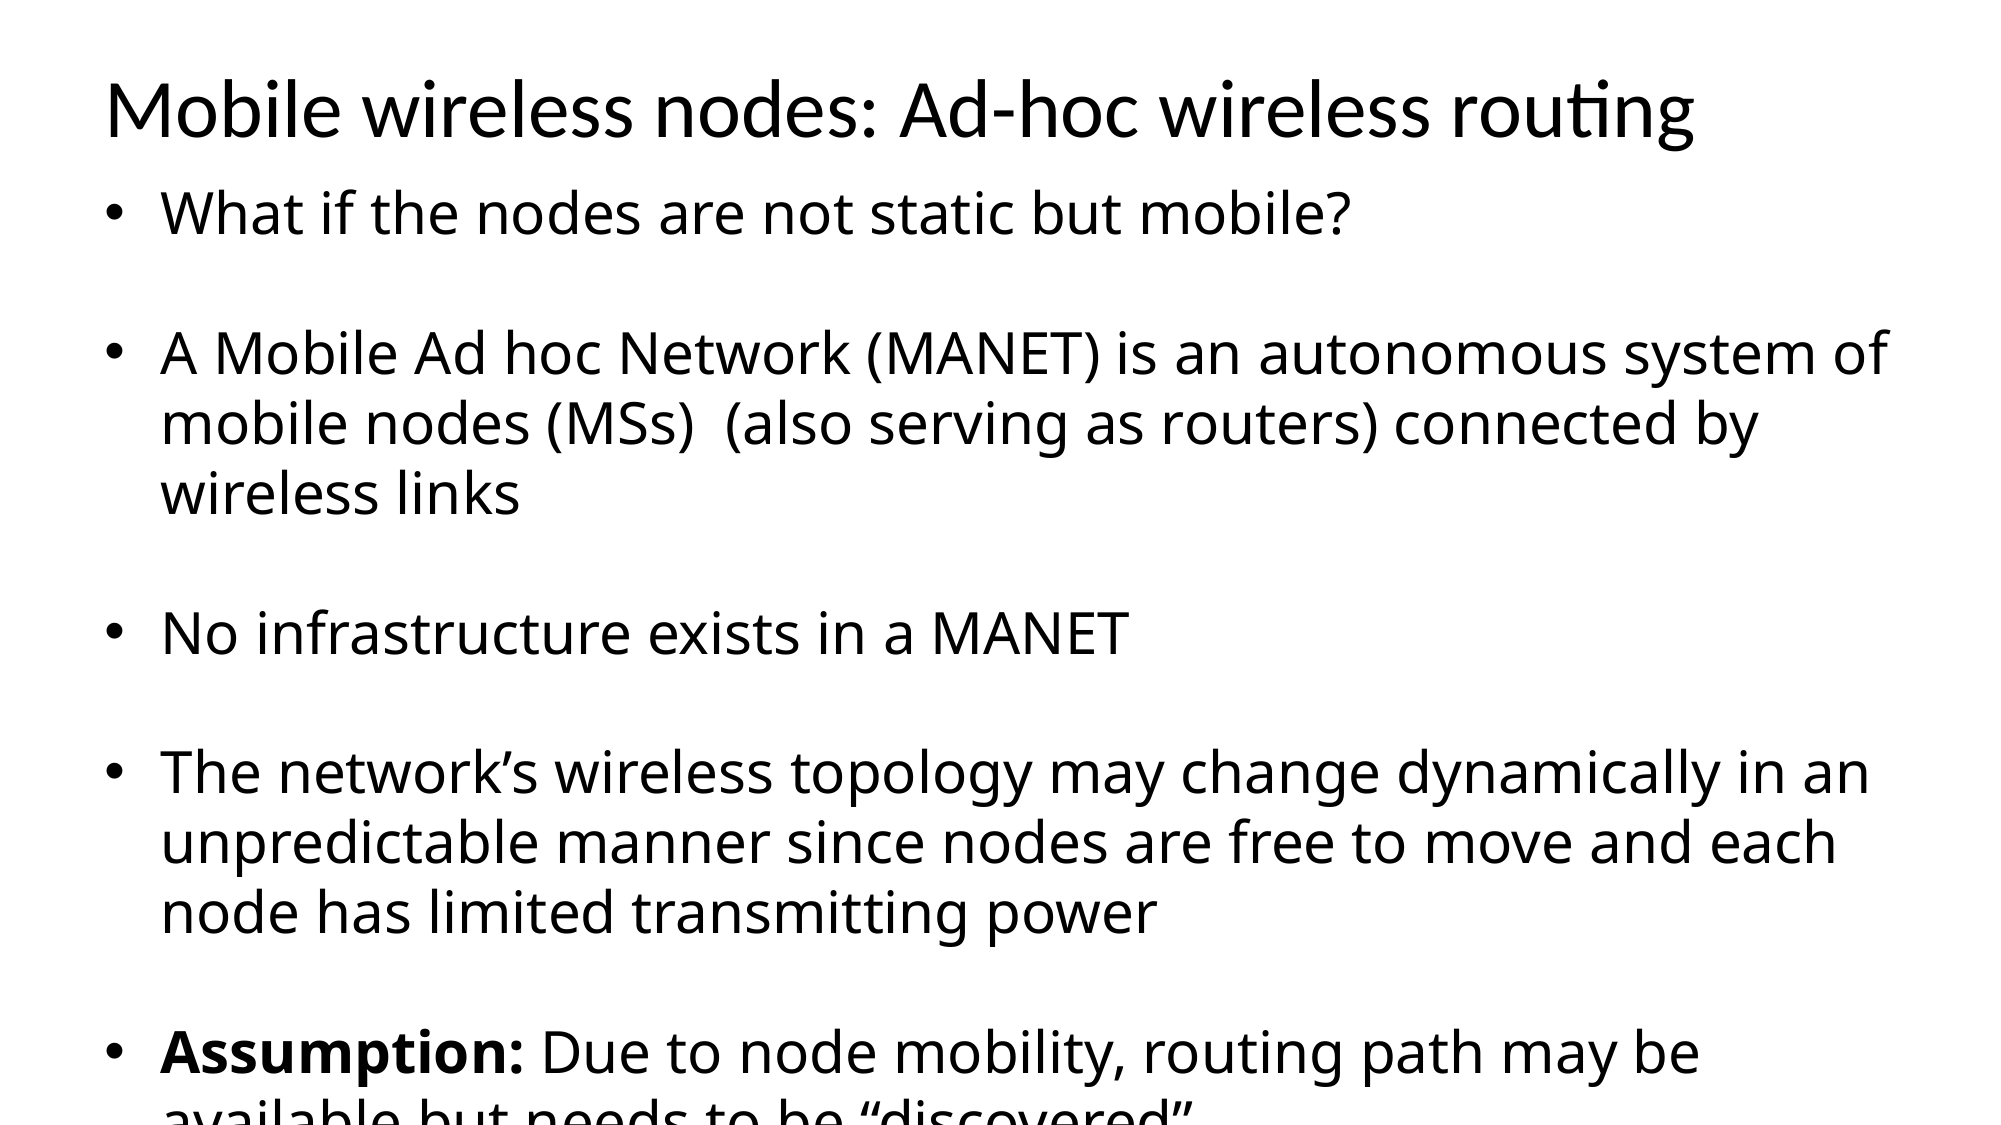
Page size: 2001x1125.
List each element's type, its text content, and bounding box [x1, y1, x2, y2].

title Mobile wireless nodes: Ad-hoc wireless routing [89, 22, 1863, 168]
text_box What if the nodes are not static but mobile? A Mobile Ad hoc Network (MANET) is an autonomous system of mobile nodes (MSs) (also serving as routers) connected by wireless links No infrastructure exists in a MANET The network’s wireless topology may change dynamically in an unpredictable manner since nodes are free to move and each node has limited transmitting power Assumption: Due to node mobility, routing path may be available but needs to be “discovered” [89, 168, 1931, 1125]
